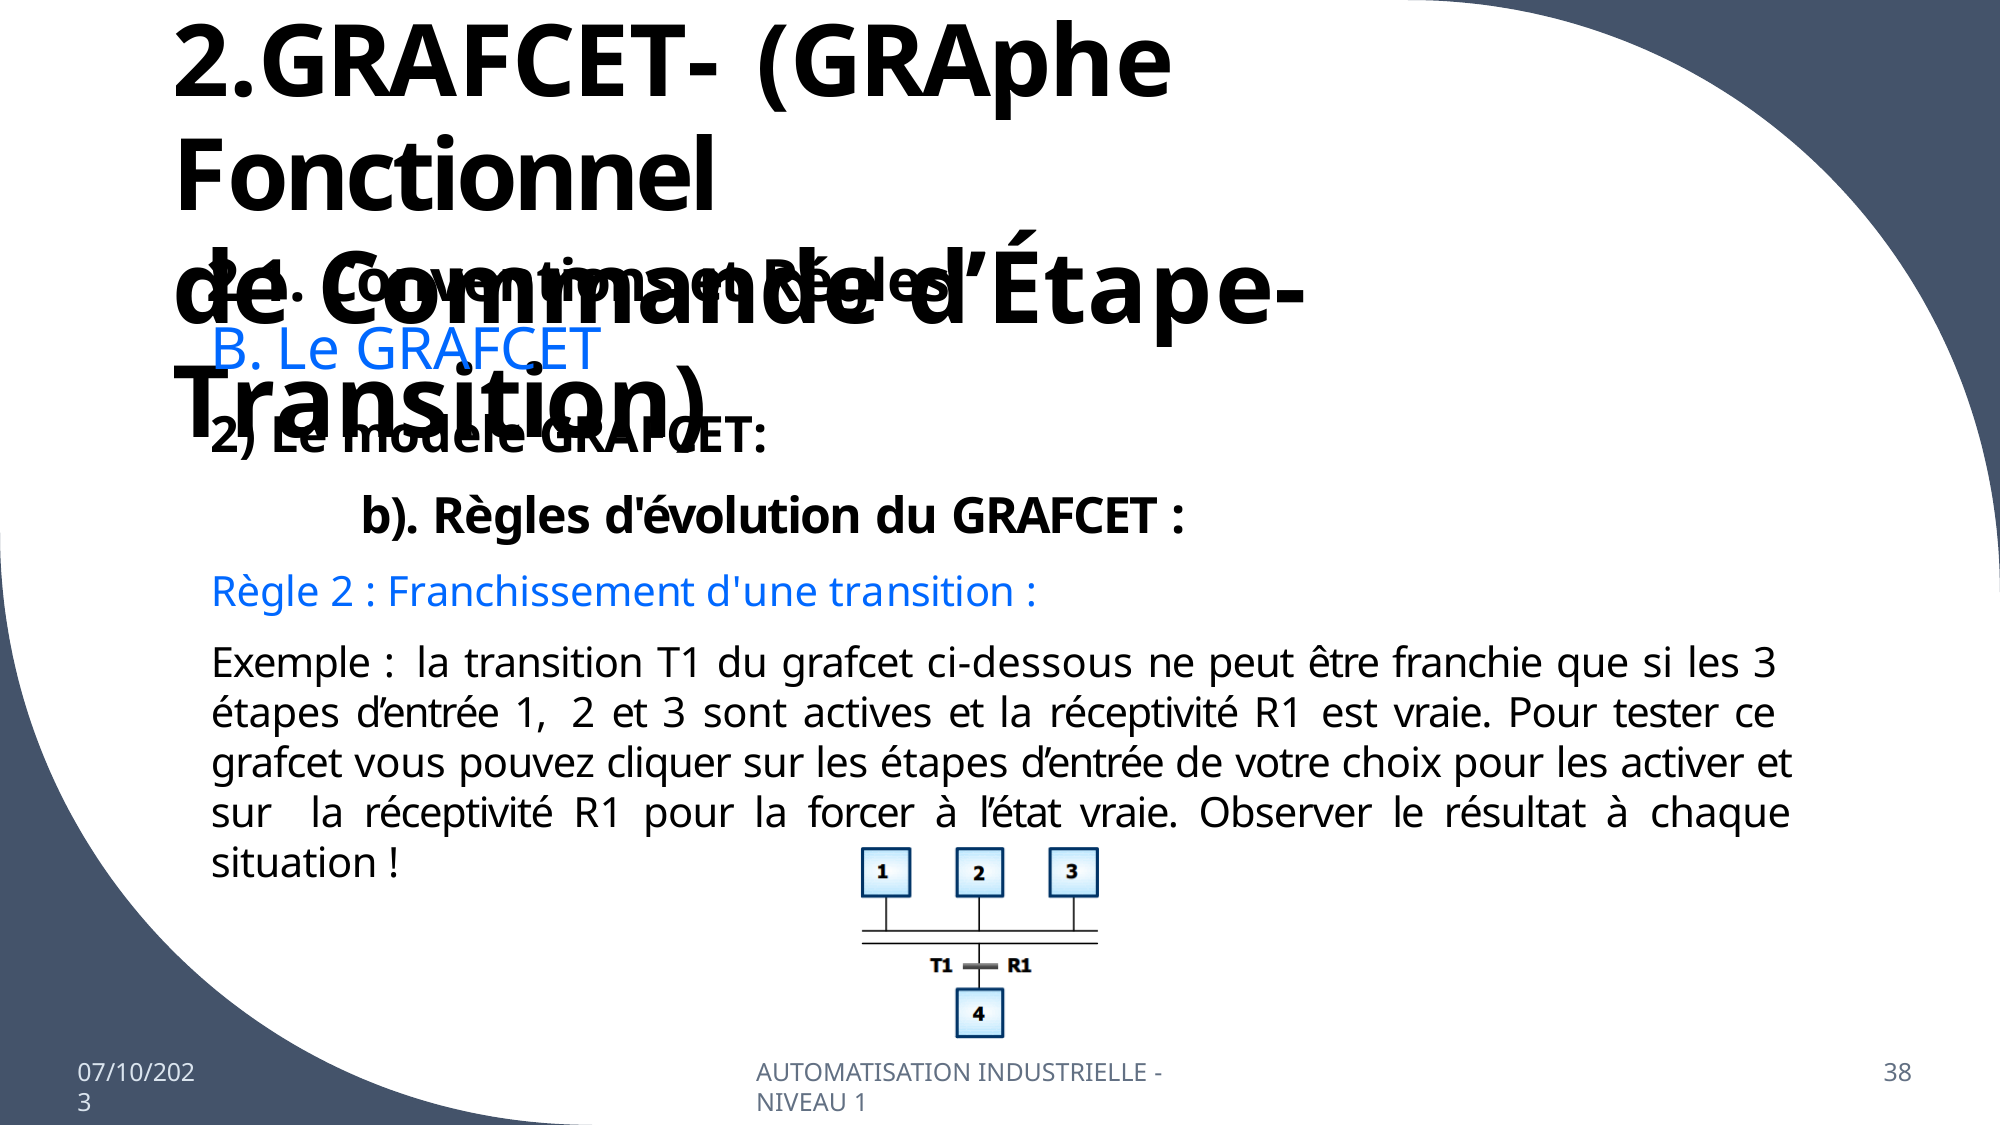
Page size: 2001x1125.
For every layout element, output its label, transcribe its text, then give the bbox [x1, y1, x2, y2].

title 2.GRAFCET- (GRAphe Fonctionnel de Commande d’Étape-Transition) [170, 0, 1685, 459]
slide_number 38 [1877, 1055, 1930, 1125]
footer AUTOMATISATION INDUSTRIELLE - NIVEAU 1 [753, 1055, 1247, 1125]
text_box 2.1. Conventions et Régles B. Le GRAFCET 2) Le modèle GRAFCET: b). Règles d'évolution du GRAFCET : Règle 2 : Franchissement d'une transition : Exemple : la transition T1 du grafcet ci-dessous ne peut être franchie que si les 3 étapes d’entrée 1, 2 et 3 sont actives et la réceptivité R1 est vraie. Pour tester ce grafcet vous pouvez cliquer sur les étapes d’entrée de votre choix pour les activer et sur la réceptivité R1 pour la forcer à l’état vraie. Observer le résultat à chaque situation ! [204, 241, 1792, 886]
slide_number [75, 1055, 200, 1125]
picture [859, 847, 1099, 1039]
